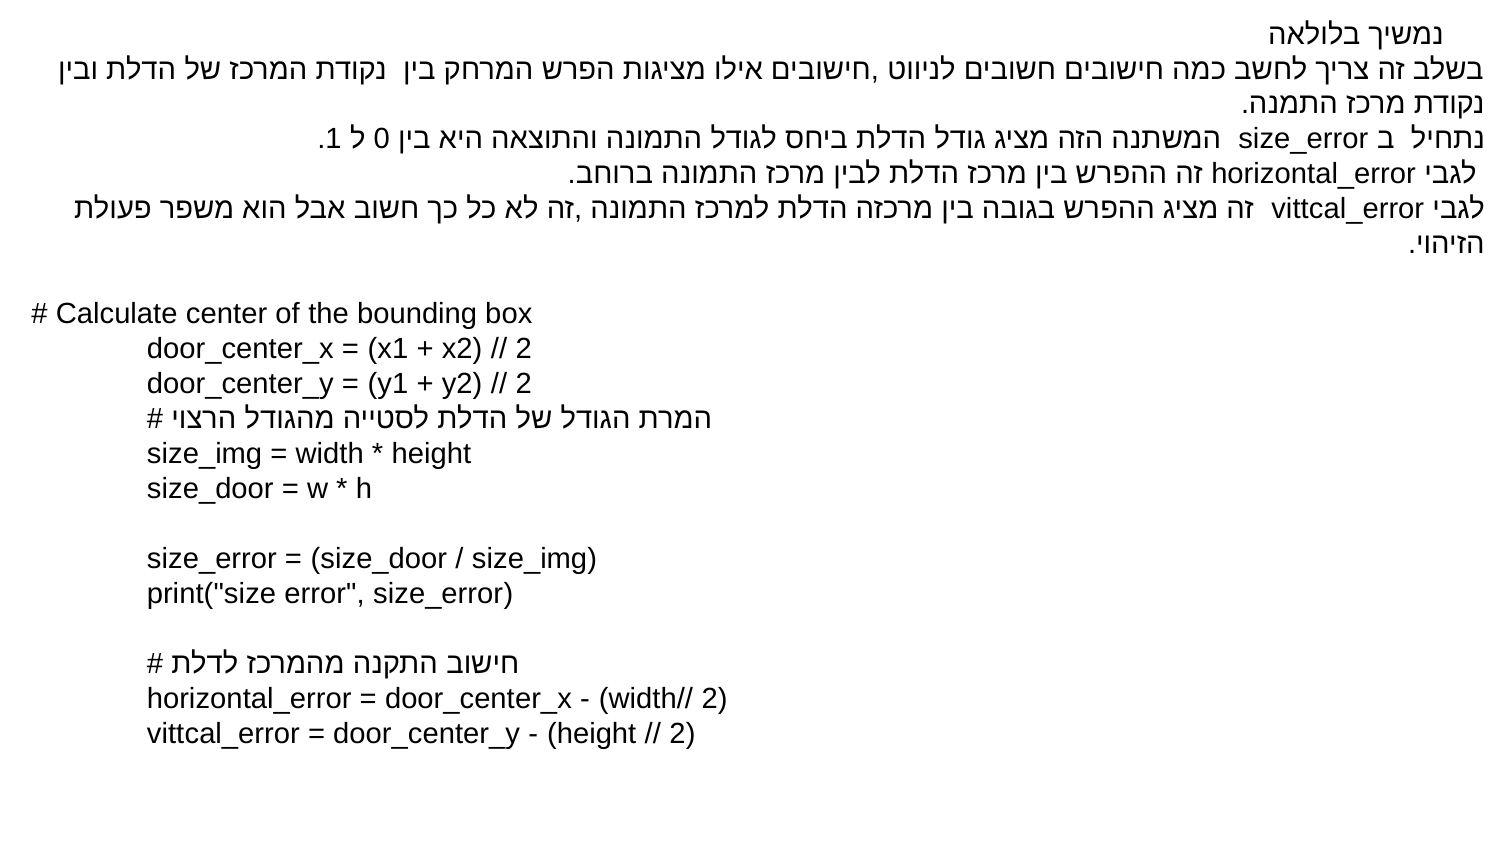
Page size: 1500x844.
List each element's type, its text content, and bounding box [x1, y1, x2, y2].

text_box נמשיך בלולאה בשלב זה צריך לחשב כמה חישובים חשובים לניווט ,חישובים אילו מציגות הפרש המרחק בין נקודת המרכז של הדלת ובין נקודת מרכז התמנה. נתחיל ב size_error המשתנה הזה מציג גודל הדלת ביחס לגודל התמונה והתוצאה היא בין 0 ל 1. לגבי horizontal_error זה ההפרש בין מרכז הדלת לבין מרכז התמונה ברוחב. לגבי vittcal_error זה מציג ההפרש בגובה בין מרכזה הדלת למרכז התמונה ,זה לא כל כך חשוב אבל הוא משפר פעולת הזיהוי. # Calculate center of the bounding box door_center_x = (x1 + x2) // 2 door_center_y = (y1 + y2) // 2 # המרת הגודל של הדלת לסטייה מהגודל הרצוי size_img = width * height size_door = w * h size_error = (size_door / size_img) print("size error", size_error) # חישוב התקנה מהמרכז לדלת horizontal_error = door_center_x - (width// 2) vittcal_error = door_center_y - (height // 2) [0, 0, 1500, 816]
